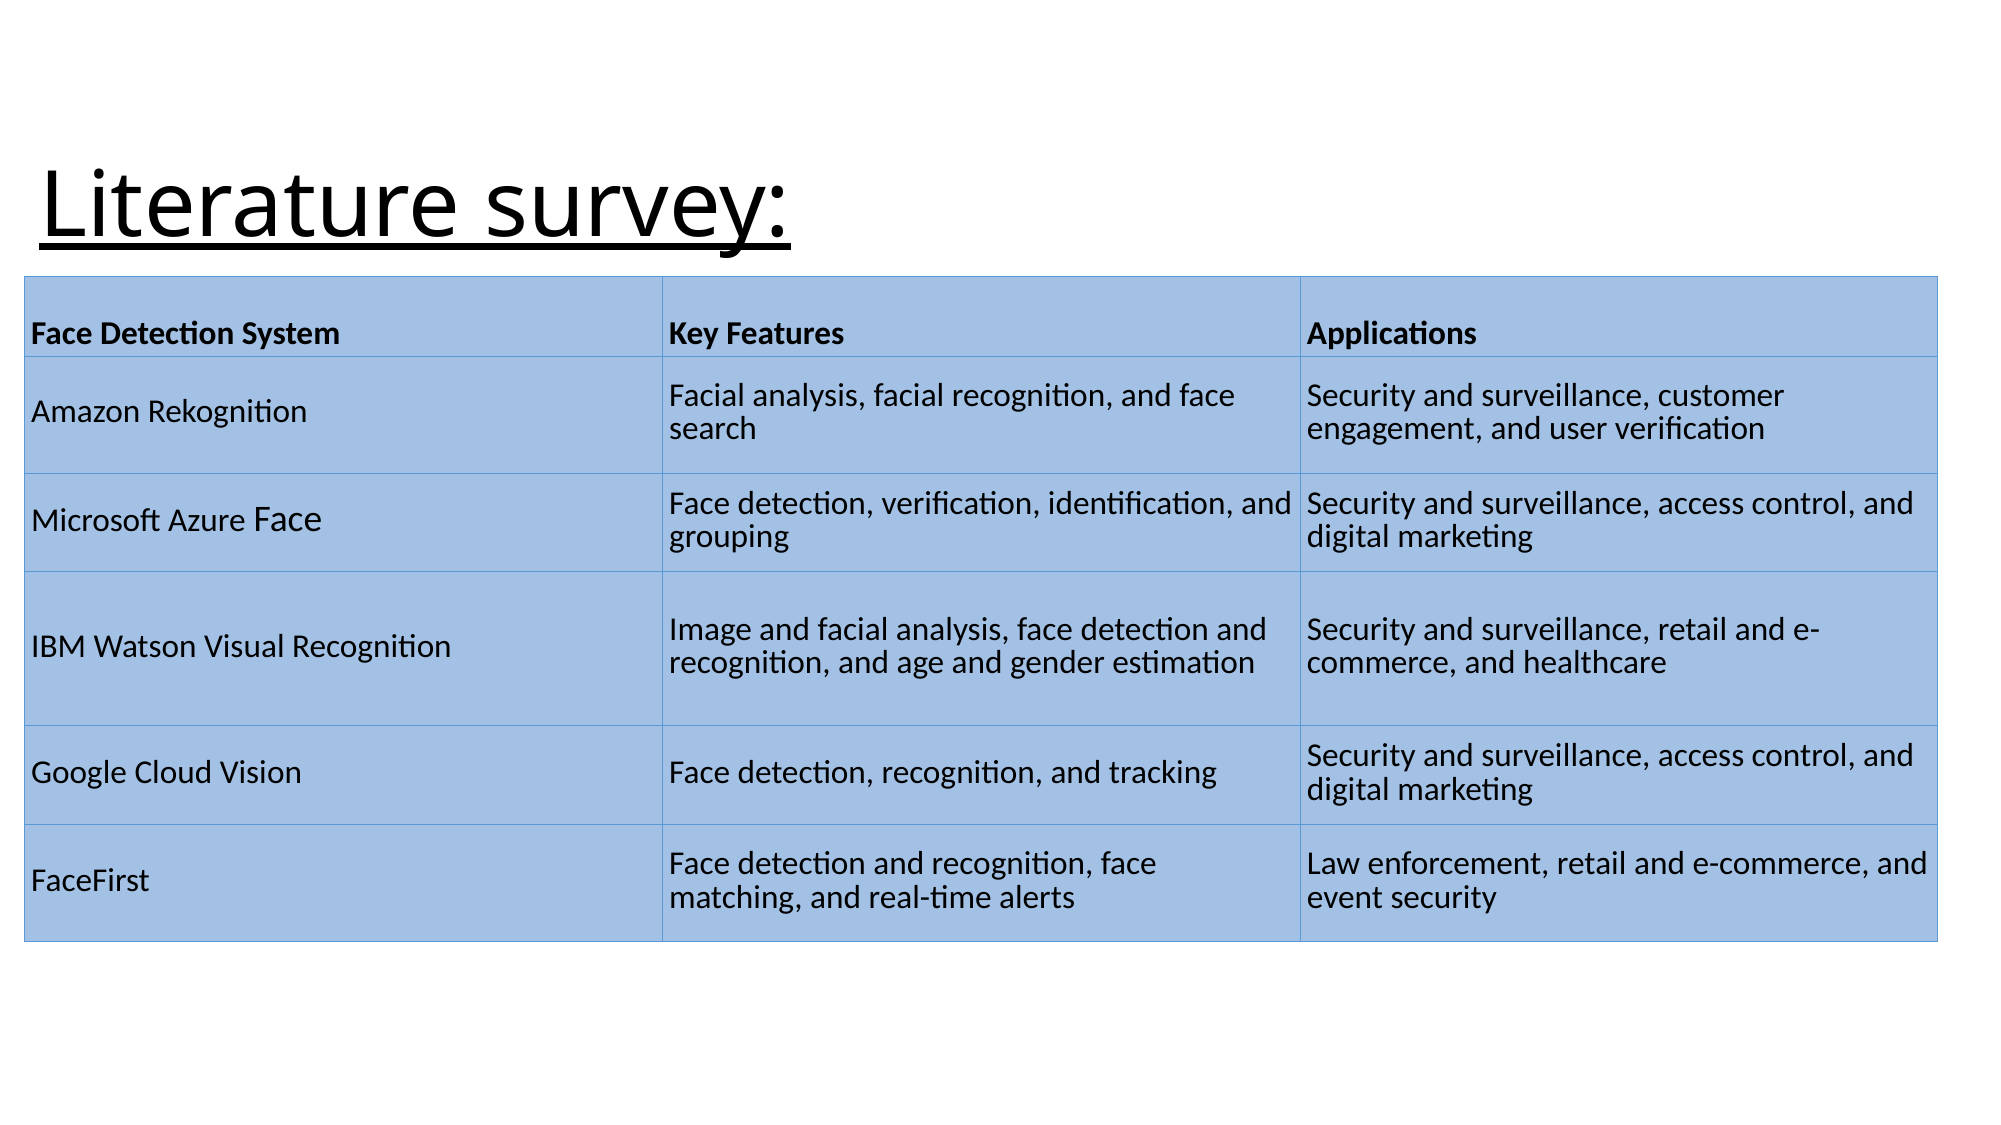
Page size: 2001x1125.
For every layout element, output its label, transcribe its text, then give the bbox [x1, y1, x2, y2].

table_cell Security and surveillance, access control, and digital marketing [1301, 474, 1937, 571]
table_header Face Detection System [25, 277, 662, 356]
table_cell Image and facial analysis, face detection and recognition, and age and gender estimation [663, 572, 1300, 725]
table_cell Face detection, verification, identification, and grouping [663, 474, 1300, 571]
table_cell Google Cloud Vision [25, 726, 662, 824]
table_cell Face detection, recognition, and tracking [663, 726, 1300, 824]
table_cell Face detection and recognition, face matching, and real-time alerts [663, 825, 1300, 941]
table_cell Facial analysis, facial recognition, and face search [663, 357, 1300, 473]
text_box [809, 250, 2000, 356]
table_cell Amazon Rekognition [25, 357, 662, 473]
table_cell IBM Watson Visual Recognition [25, 572, 662, 725]
table_cell Law enforcement, retail and e-commerce, and event security [1301, 825, 1937, 941]
table_header Key Features [663, 277, 809, 356]
title Literature survey: [24, 97, 1750, 276]
table_cell Security and surveillance, access control, and digital marketing [1301, 726, 1937, 824]
table_cell Microsoft Azure Face [25, 474, 662, 571]
table_cell Security and surveillance, retail and e-commerce, and healthcare [1301, 572, 1937, 725]
table_cell FaceFirst [25, 825, 662, 941]
table_cell Security and surveillance, customer engagement, and user verification [1301, 357, 1937, 473]
